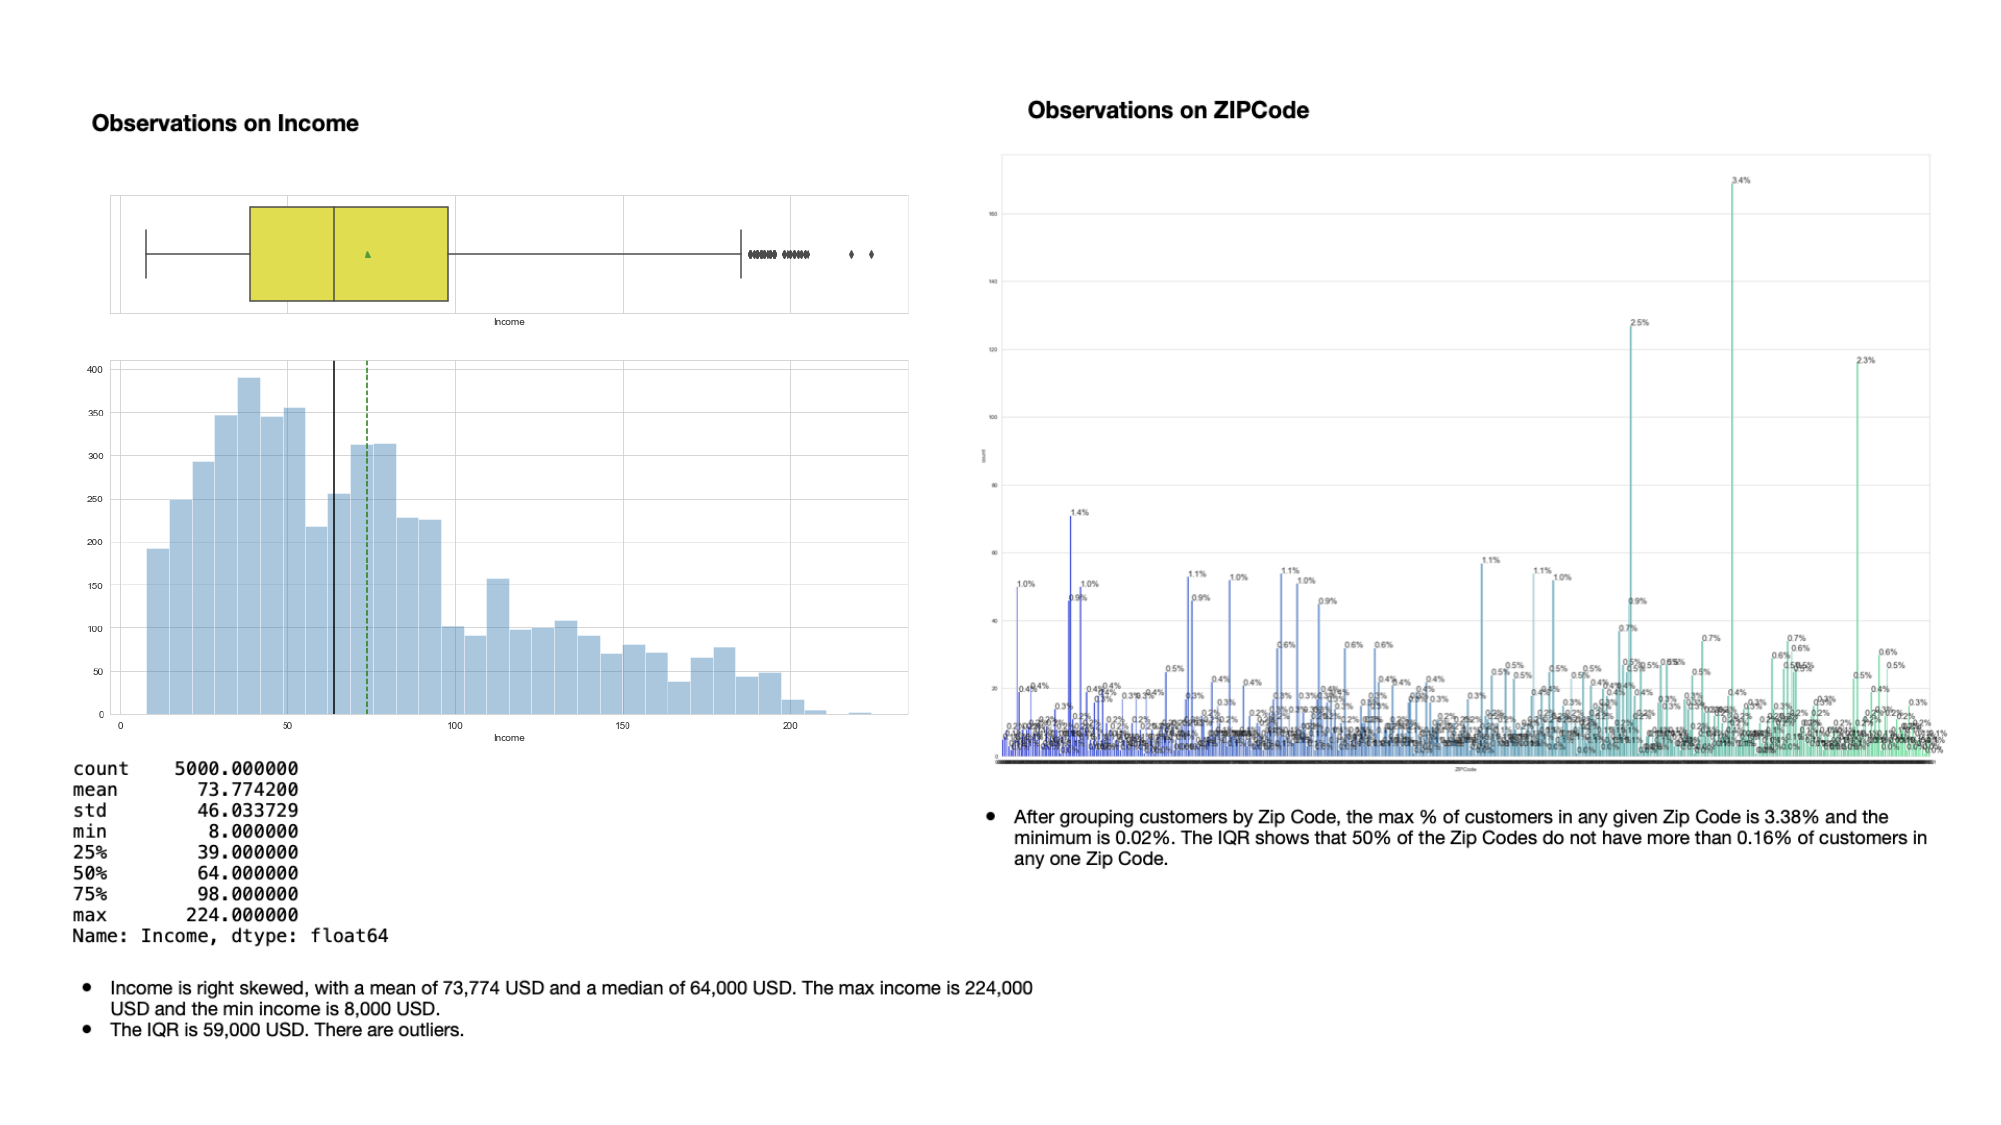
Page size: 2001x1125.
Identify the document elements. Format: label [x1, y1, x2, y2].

picture [62, 144, 1966, 1078]
picture [999, 89, 1346, 128]
picture [62, 96, 395, 145]
